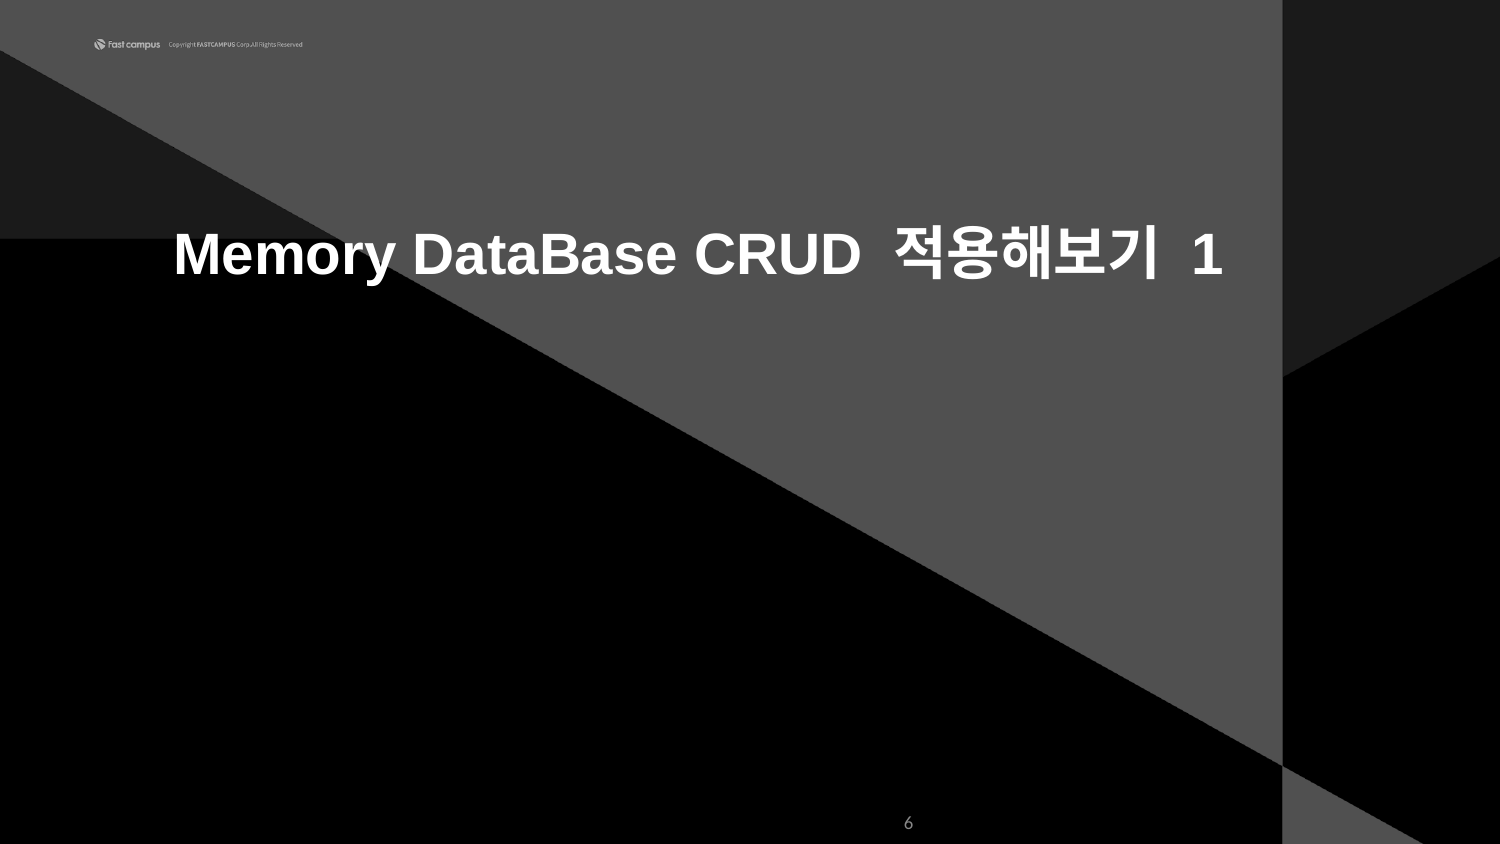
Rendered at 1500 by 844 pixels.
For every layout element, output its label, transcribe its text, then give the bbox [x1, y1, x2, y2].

text_box Memory DataBase CRUD 적용해보기 1 [148, 226, 1227, 373]
picture [0, 0, 1500, 844]
slide_number ‹#› [581, 799, 919, 844]
